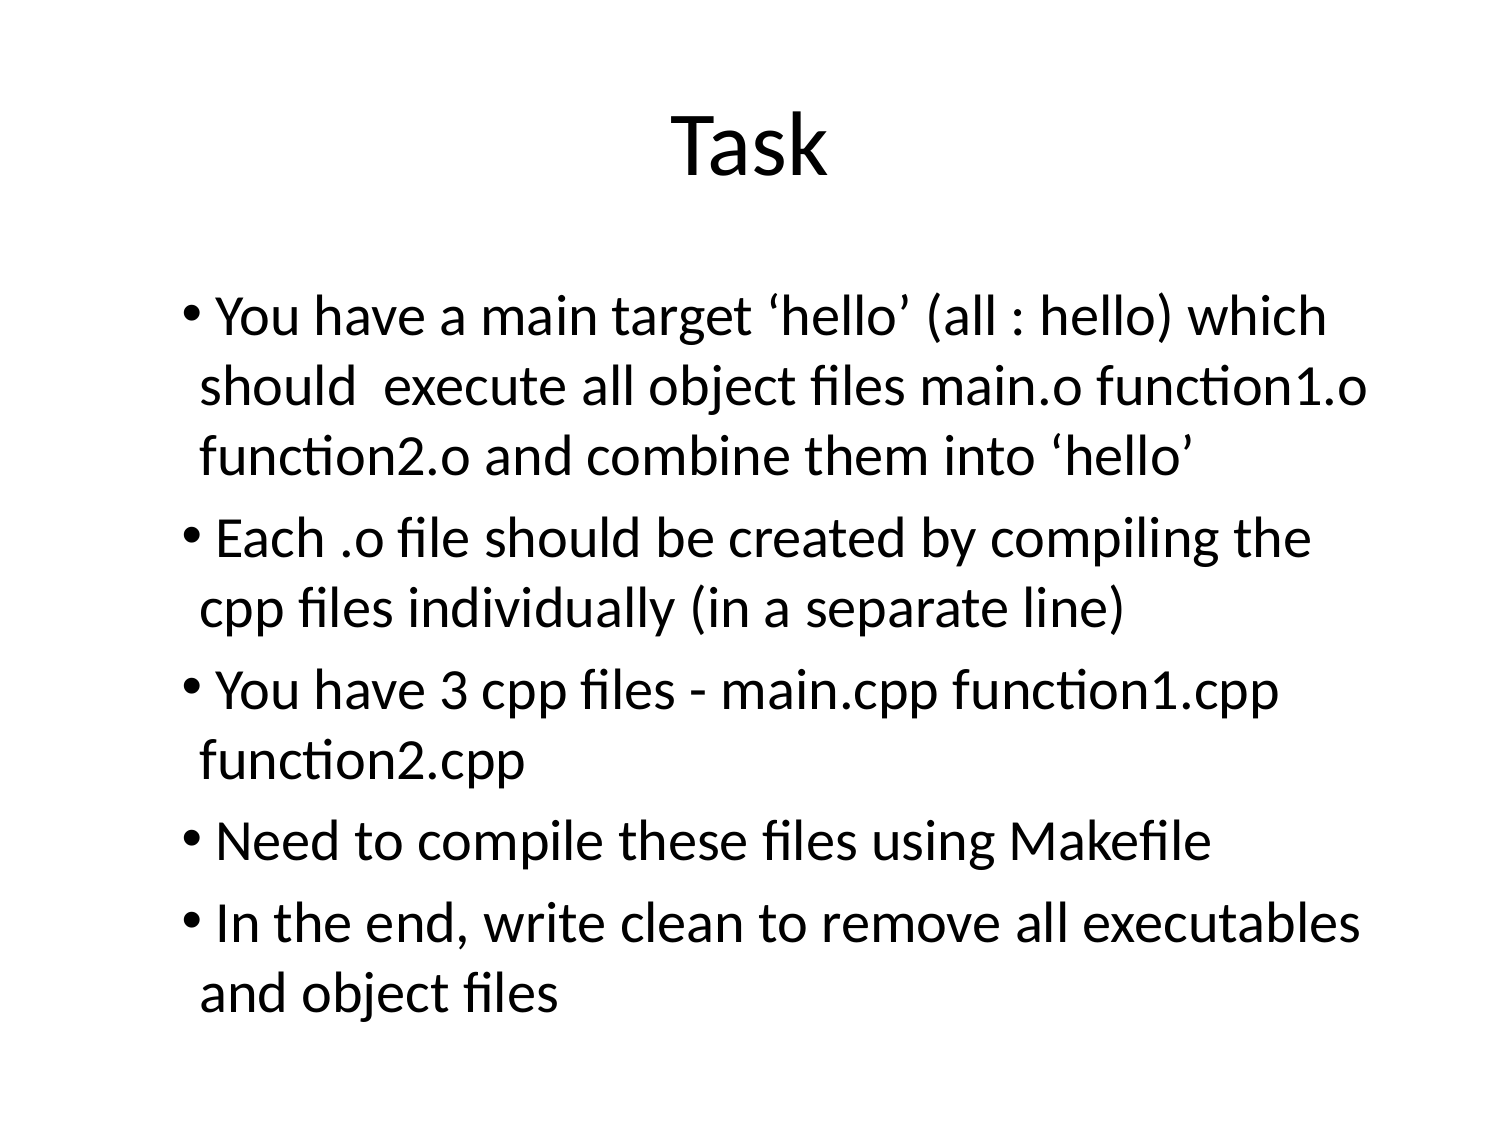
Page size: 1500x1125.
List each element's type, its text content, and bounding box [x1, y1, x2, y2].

list You have a main target ‘hello’ (all : hello) which should execute all object files main.o function1.o function2.o and combine them into ‘hello’ Each .o file should be created by compiling the cpp files individually (in a separate line) You have 3 cpp files - main.cpp function1.cpp function2.cpp Need to compile these files using Makefile In the end, write clean to remove all executables and object files [62, 262, 1413, 1005]
title Task [75, 45, 1425, 233]
